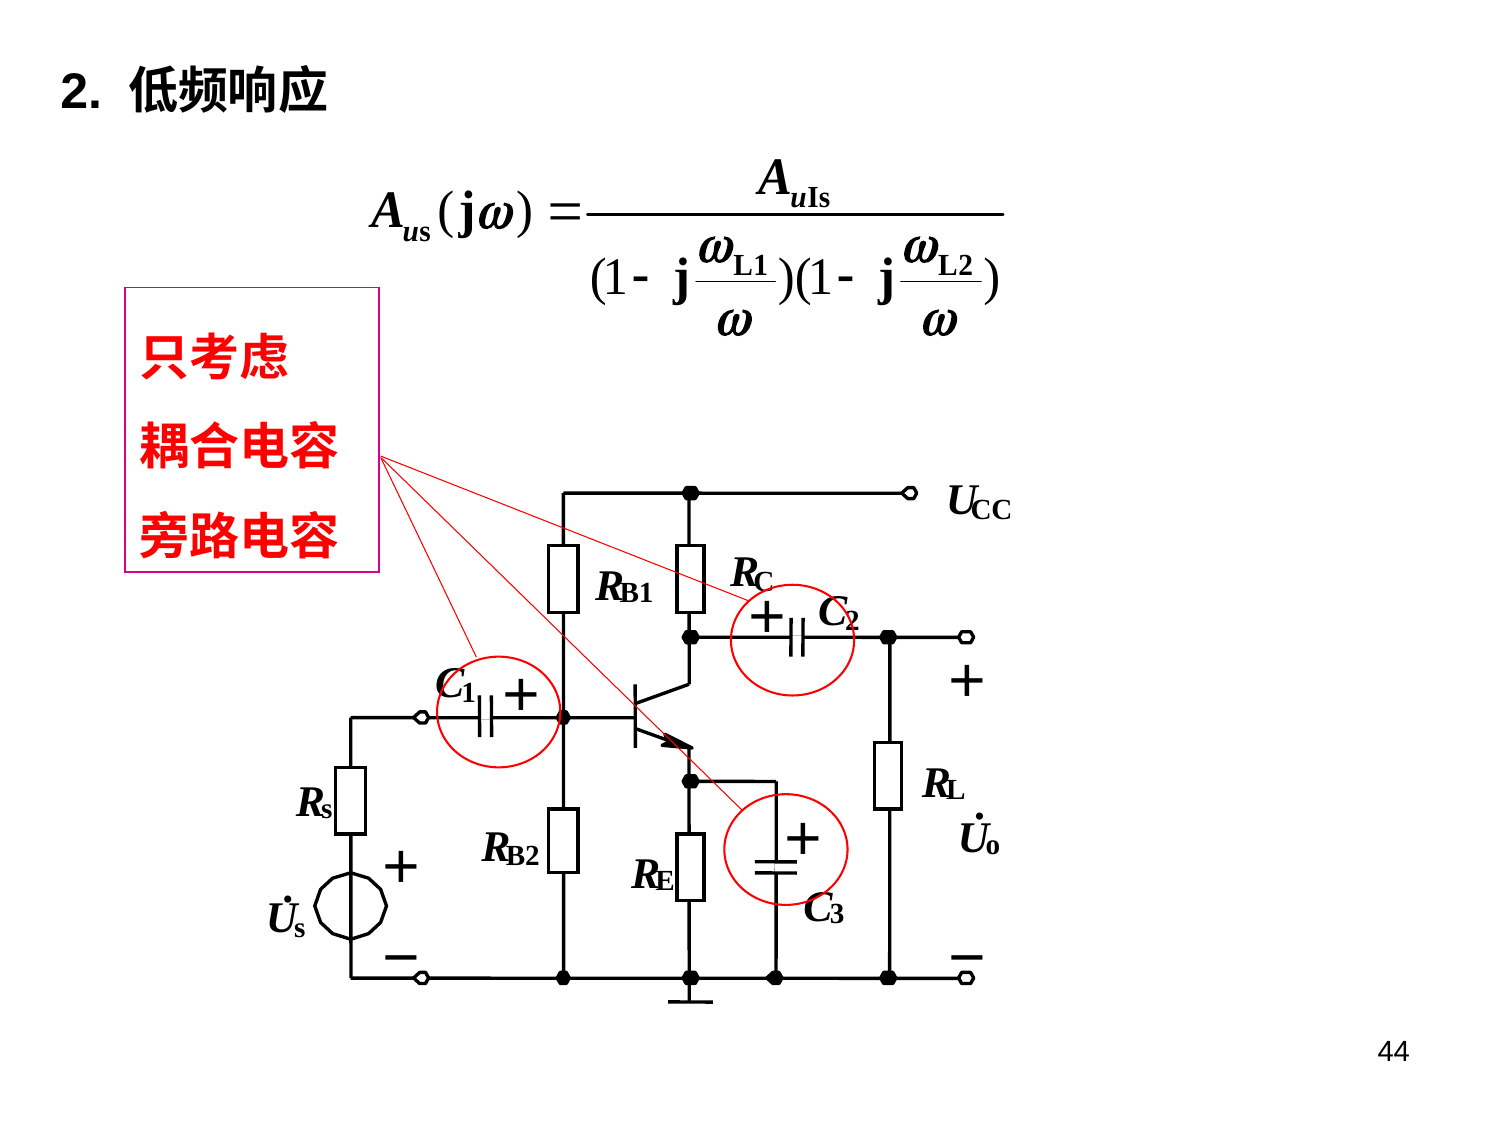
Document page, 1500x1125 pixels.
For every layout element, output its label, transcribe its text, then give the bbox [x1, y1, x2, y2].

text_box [265, 470, 1013, 1003]
slide_number 44 [1074, 1024, 1425, 1103]
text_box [381, 601, 743, 811]
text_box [380, 456, 749, 601]
text_box 2. 低频响应 [45, 50, 435, 126]
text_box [358, 144, 1013, 344]
text_box 只考虑 耦合电容旁路电容 [125, 287, 380, 573]
